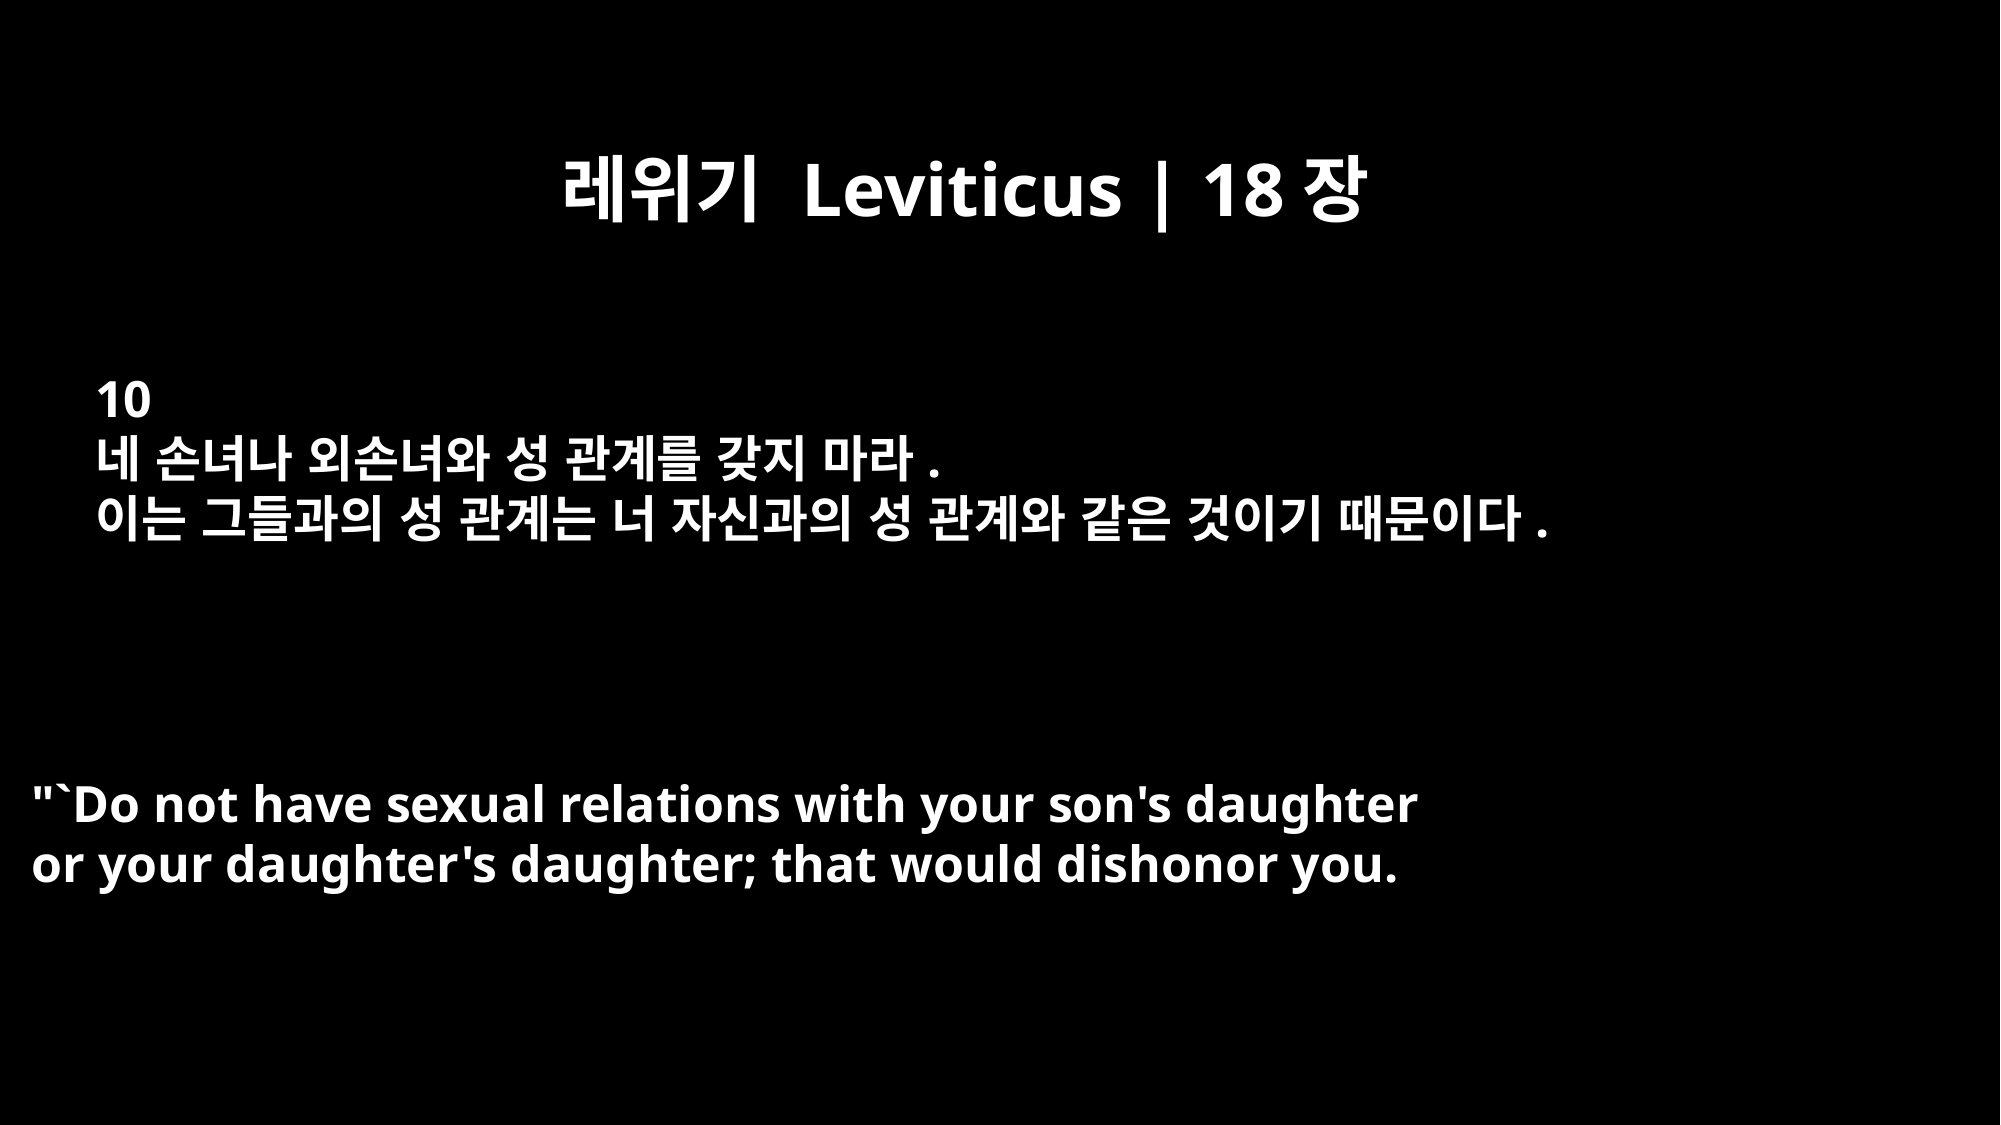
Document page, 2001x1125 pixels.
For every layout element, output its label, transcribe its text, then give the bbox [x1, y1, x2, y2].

text_box "`Do not have sexual relations with your son's daughter or your daughter's daughter; that would dishonor you. [16, 764, 1448, 900]
text_box 10 네 손녀나 외손녀와 성 관계를 갖지 마라. 이는 그들과의 성 관계는 너 자신과의 성 관계와 같은 것이기 때문이다. [80, 359, 1565, 555]
text_box 레위기 Leviticus | 18장 [546, 136, 1386, 239]
